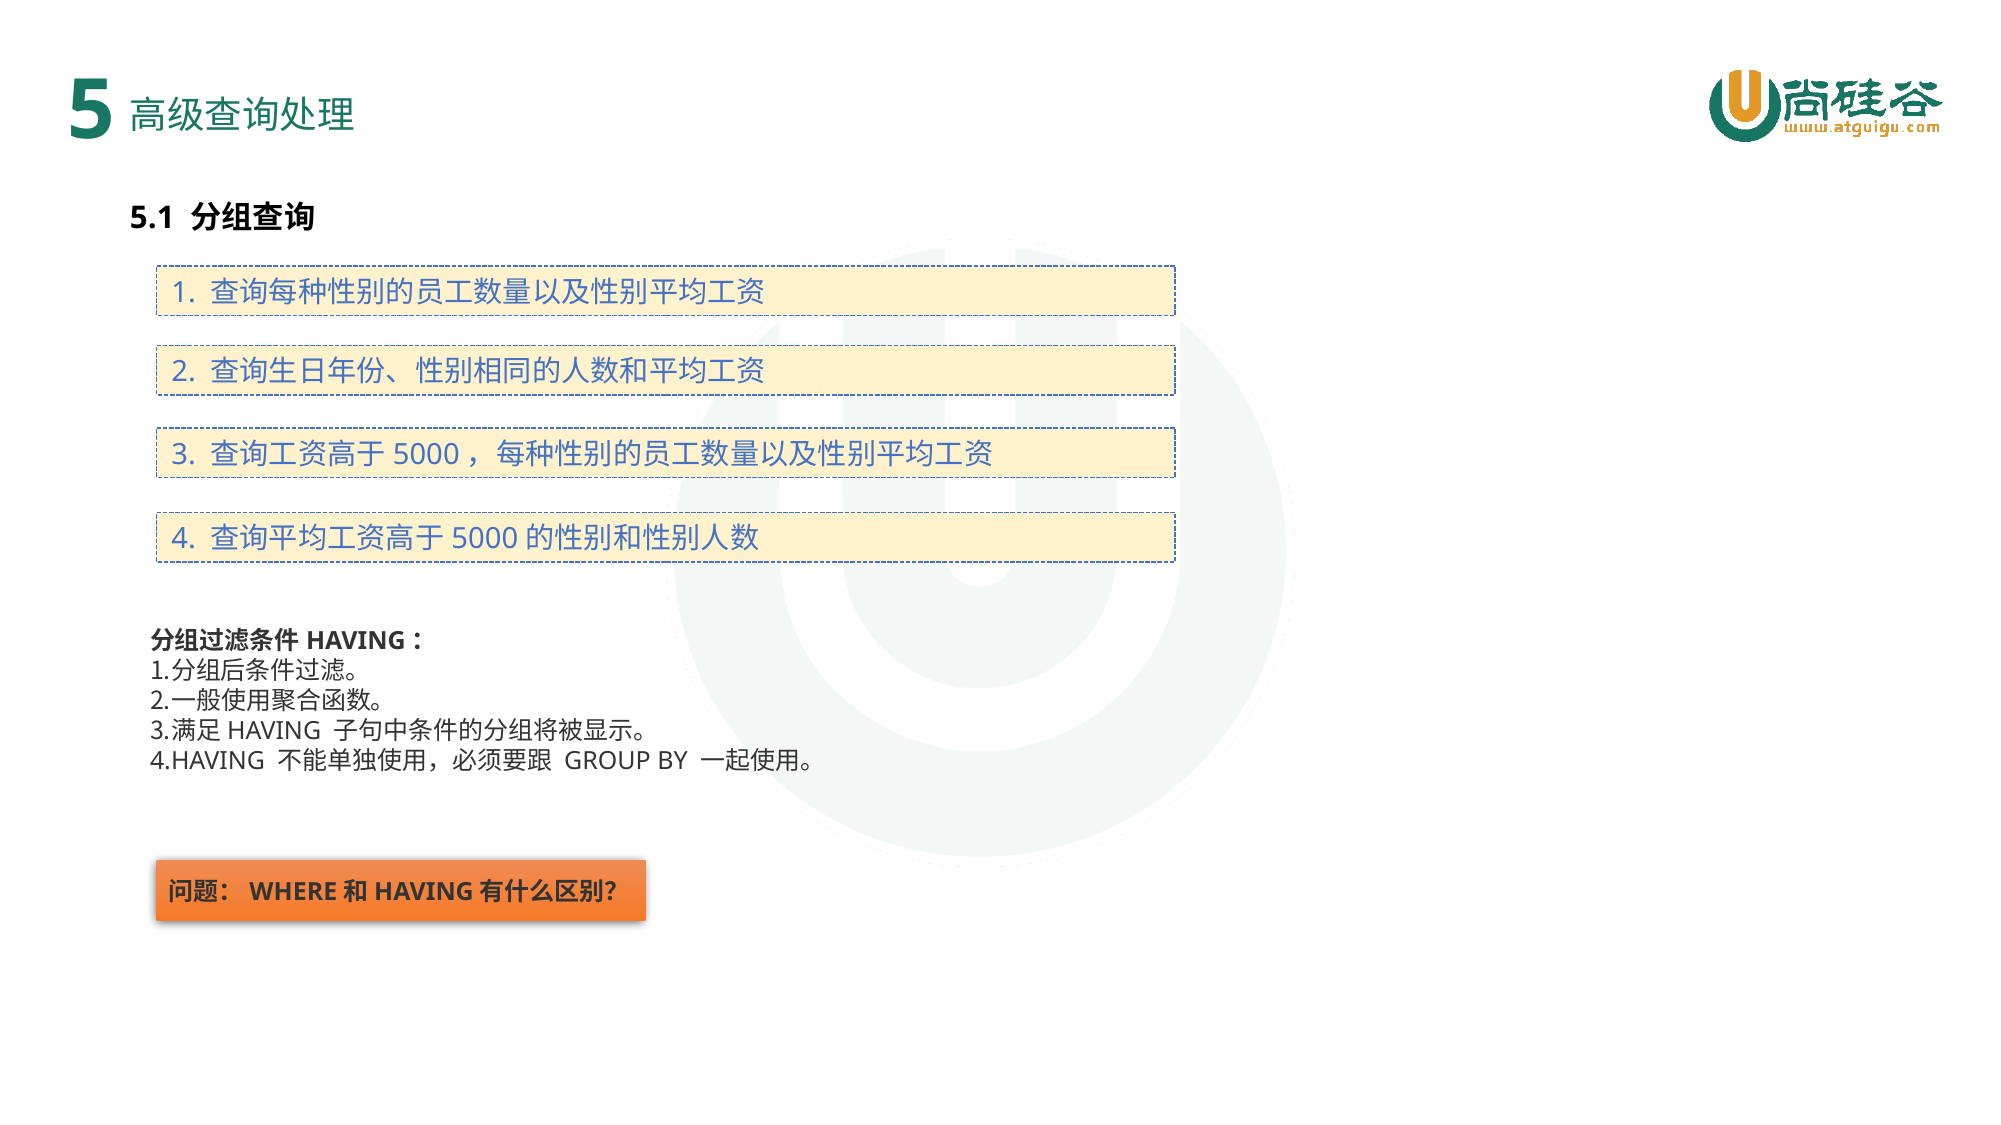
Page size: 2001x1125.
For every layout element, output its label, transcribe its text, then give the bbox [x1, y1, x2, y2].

text_box 3. 查询工资高于5000，每种性别的员工数量以及性别平均工资 [156, 427, 665, 478]
text_box 5 [52, 47, 130, 163]
text_box 2. 查询生日年份、性别相同的人数和平均工资 [156, 345, 665, 395]
picture [1706, 68, 1945, 143]
text_box 问题：WHERE和HAVING有什么区别？ [156, 860, 646, 921]
text_box 5.1 分组查询 [115, 189, 890, 243]
text_box 分组过滤条件HAVING： 分组后条件过滤。 一般使用聚合函数。 满足HAVING 子句中条件的分组将被显示。 HAVING 不能单独使用，必须要跟 GROUP BY 一起使用。 [150, 603, 665, 796]
text_box 1. 查询每种性别的员工数量以及性别平均工资 [156, 265, 665, 316]
text_box 高级查询处理 [130, 83, 533, 144]
picture [665, 238, 1295, 867]
text_box 4. 查询平均工资高于5000的性别和性别人数 [156, 512, 665, 563]
